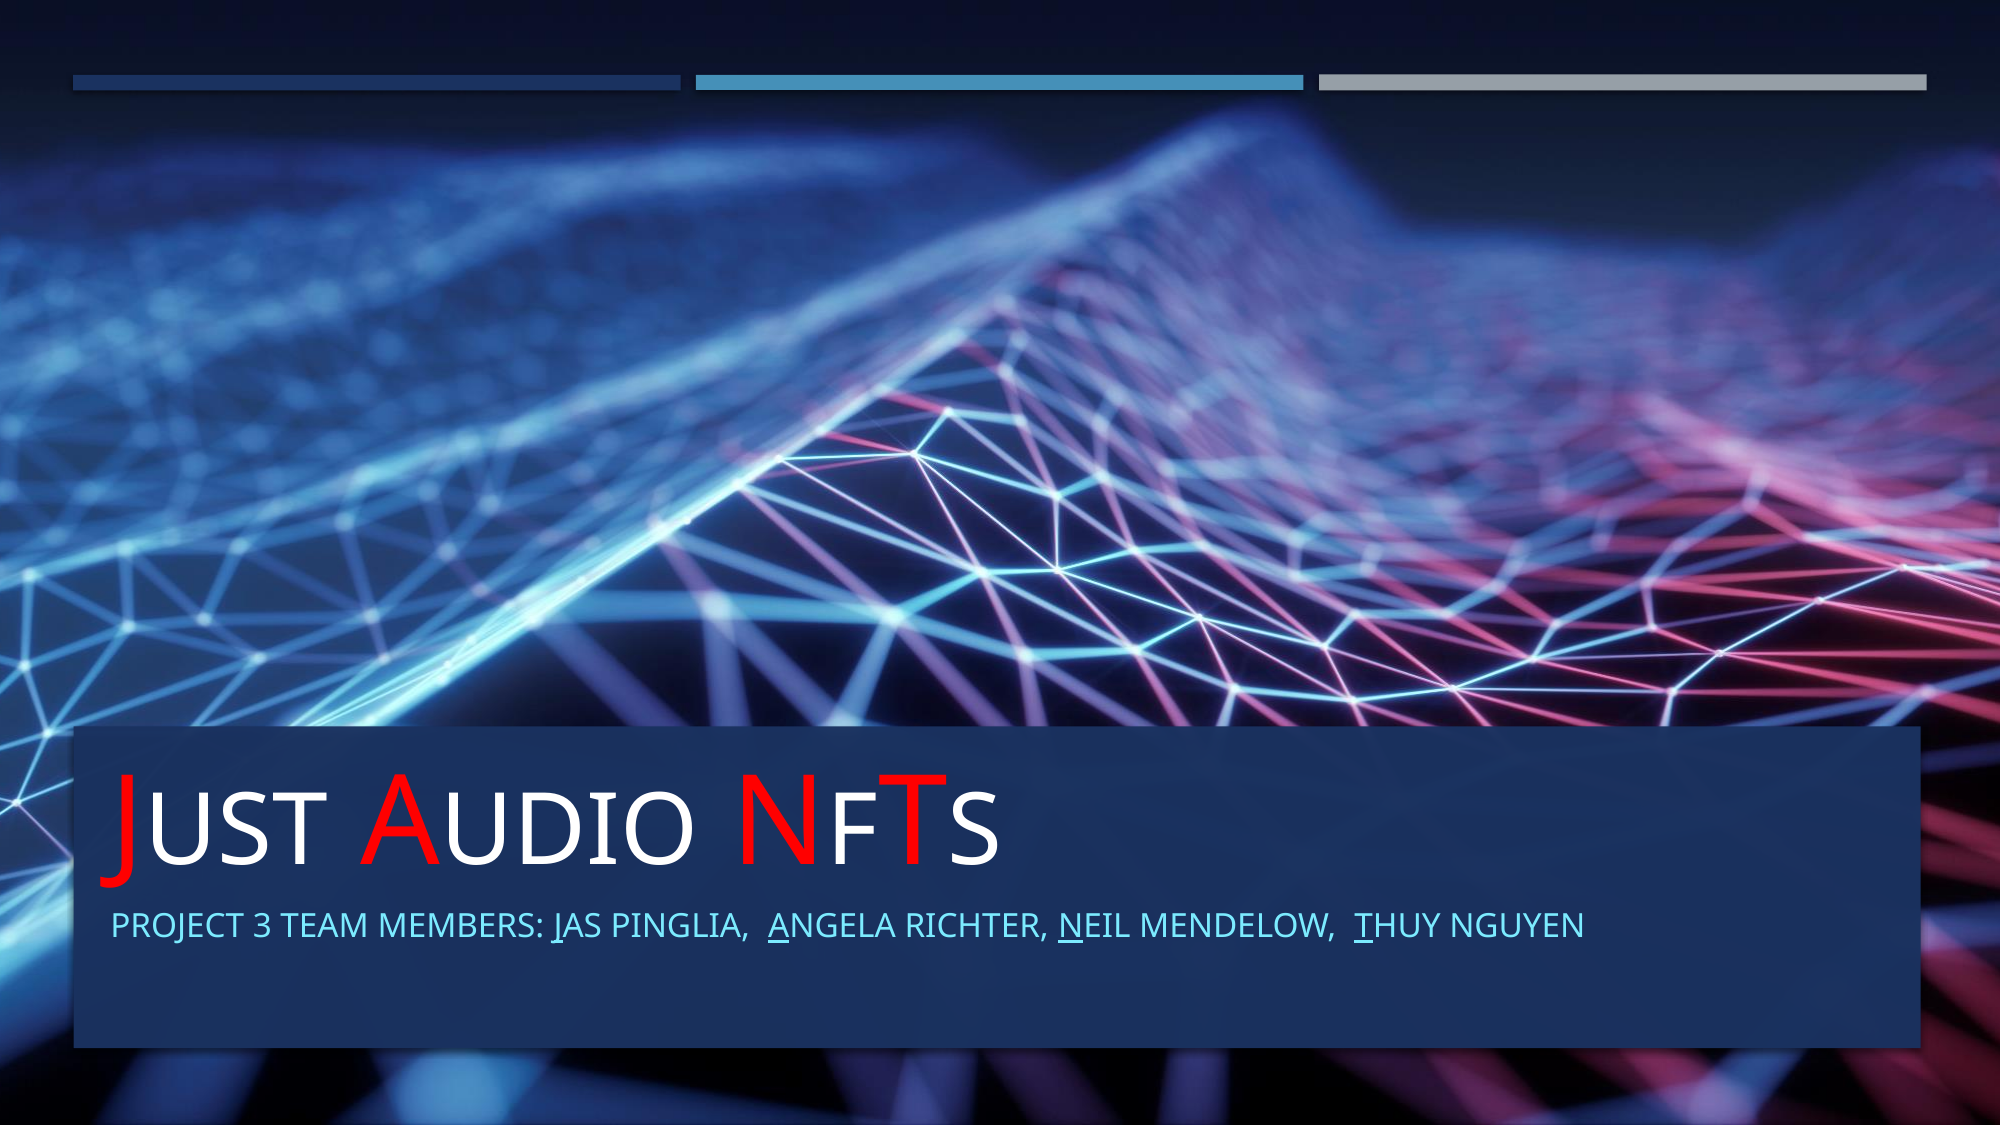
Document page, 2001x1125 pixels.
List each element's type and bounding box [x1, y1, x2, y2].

text_box [72, 73, 1928, 92]
picture [0, 0, 2000, 1125]
